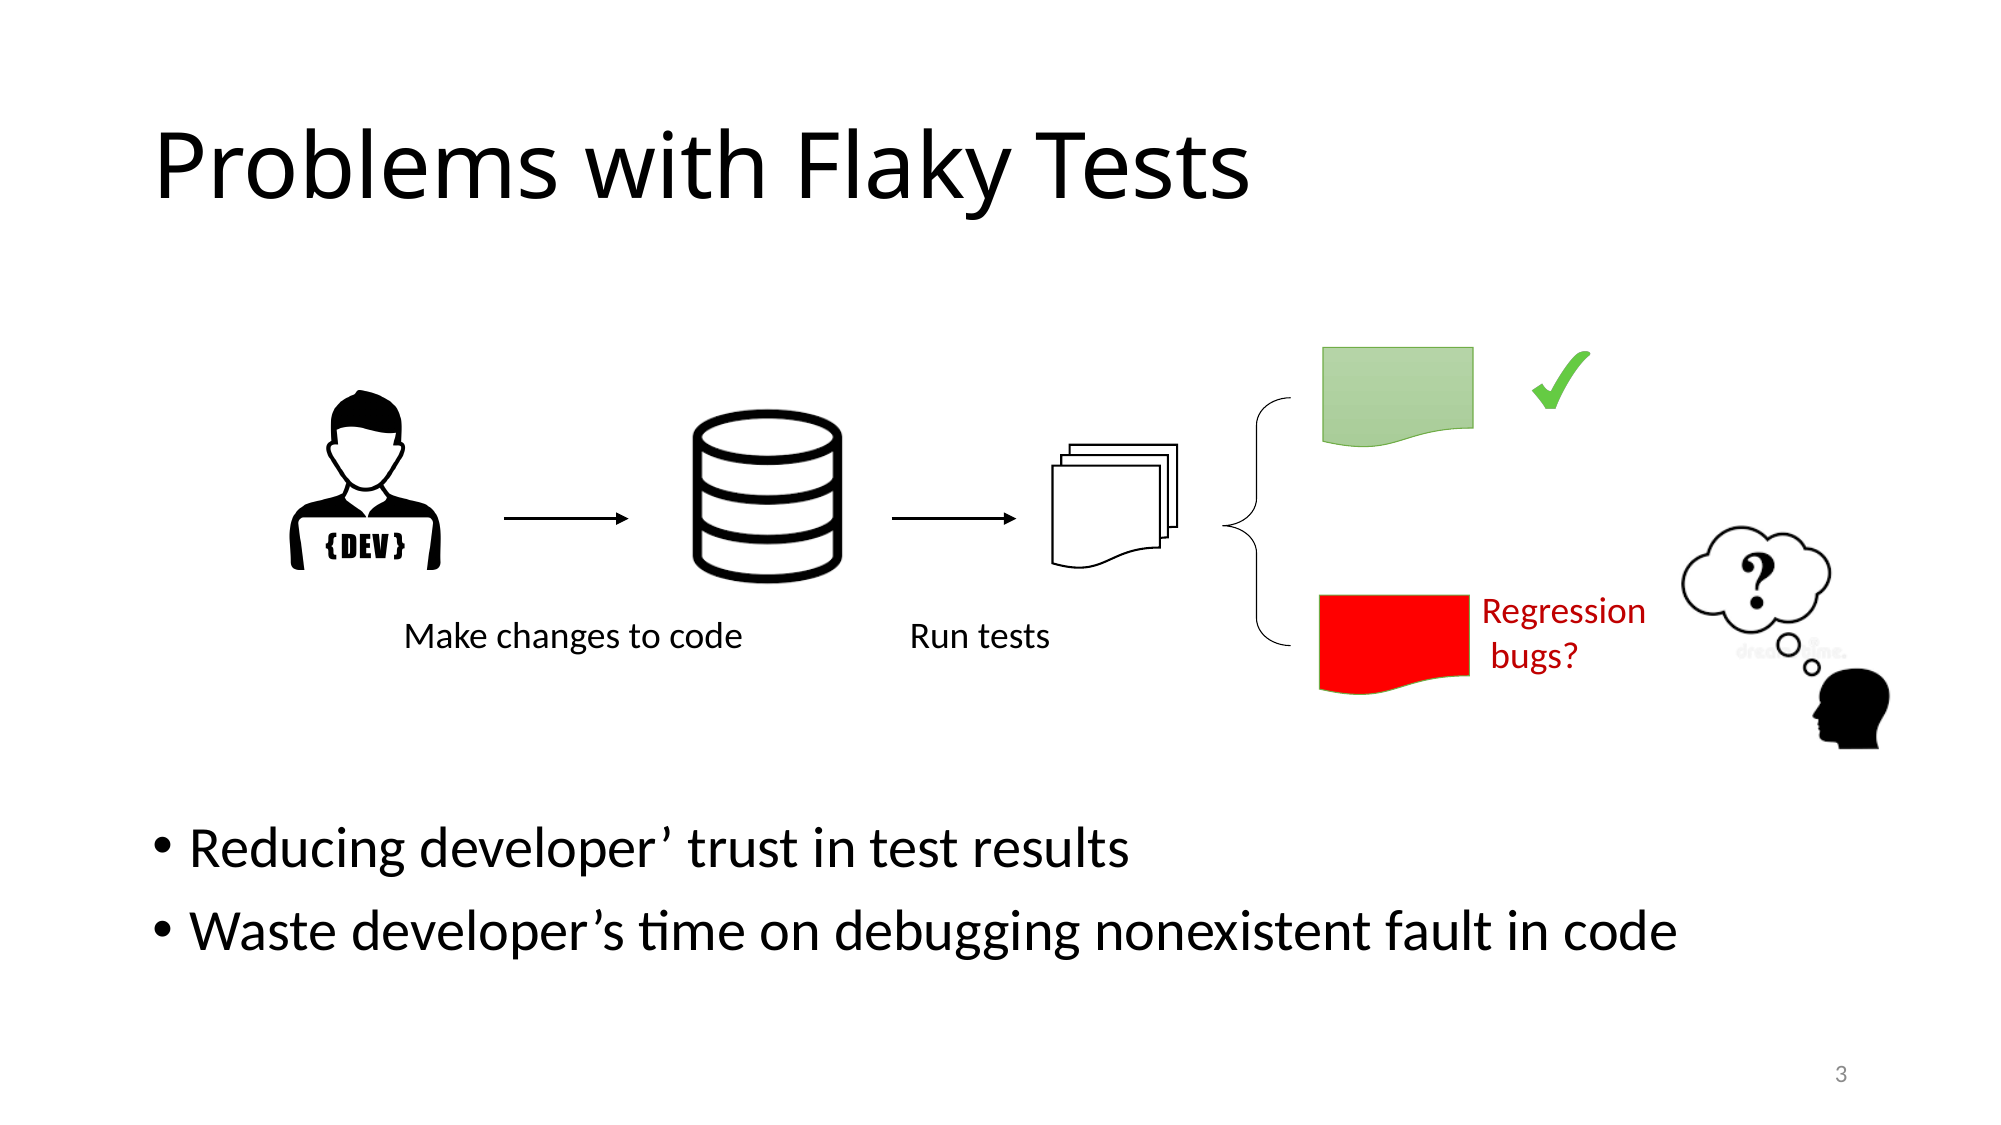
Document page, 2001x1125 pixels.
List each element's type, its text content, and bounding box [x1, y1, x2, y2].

picture [1531, 350, 1591, 411]
text_box Make changes to code [388, 603, 768, 709]
text_box Run tests [895, 603, 1275, 709]
title Problems with Flaky Tests [137, 59, 1863, 278]
slide_number 3 [1412, 1042, 1863, 1103]
picture [1650, 504, 1933, 787]
text_box [1051, 443, 1179, 569]
text_box [1318, 594, 1467, 695]
text_box [1322, 346, 1474, 448]
picture [643, 372, 892, 621]
text_box [1222, 397, 1291, 647]
list Reducing developer’ trust in test results Waste developer’s time on debugging nonexistent fault in code [137, 299, 1863, 1014]
picture [289, 390, 441, 570]
text_box Regression bugs? [1467, 579, 1650, 729]
